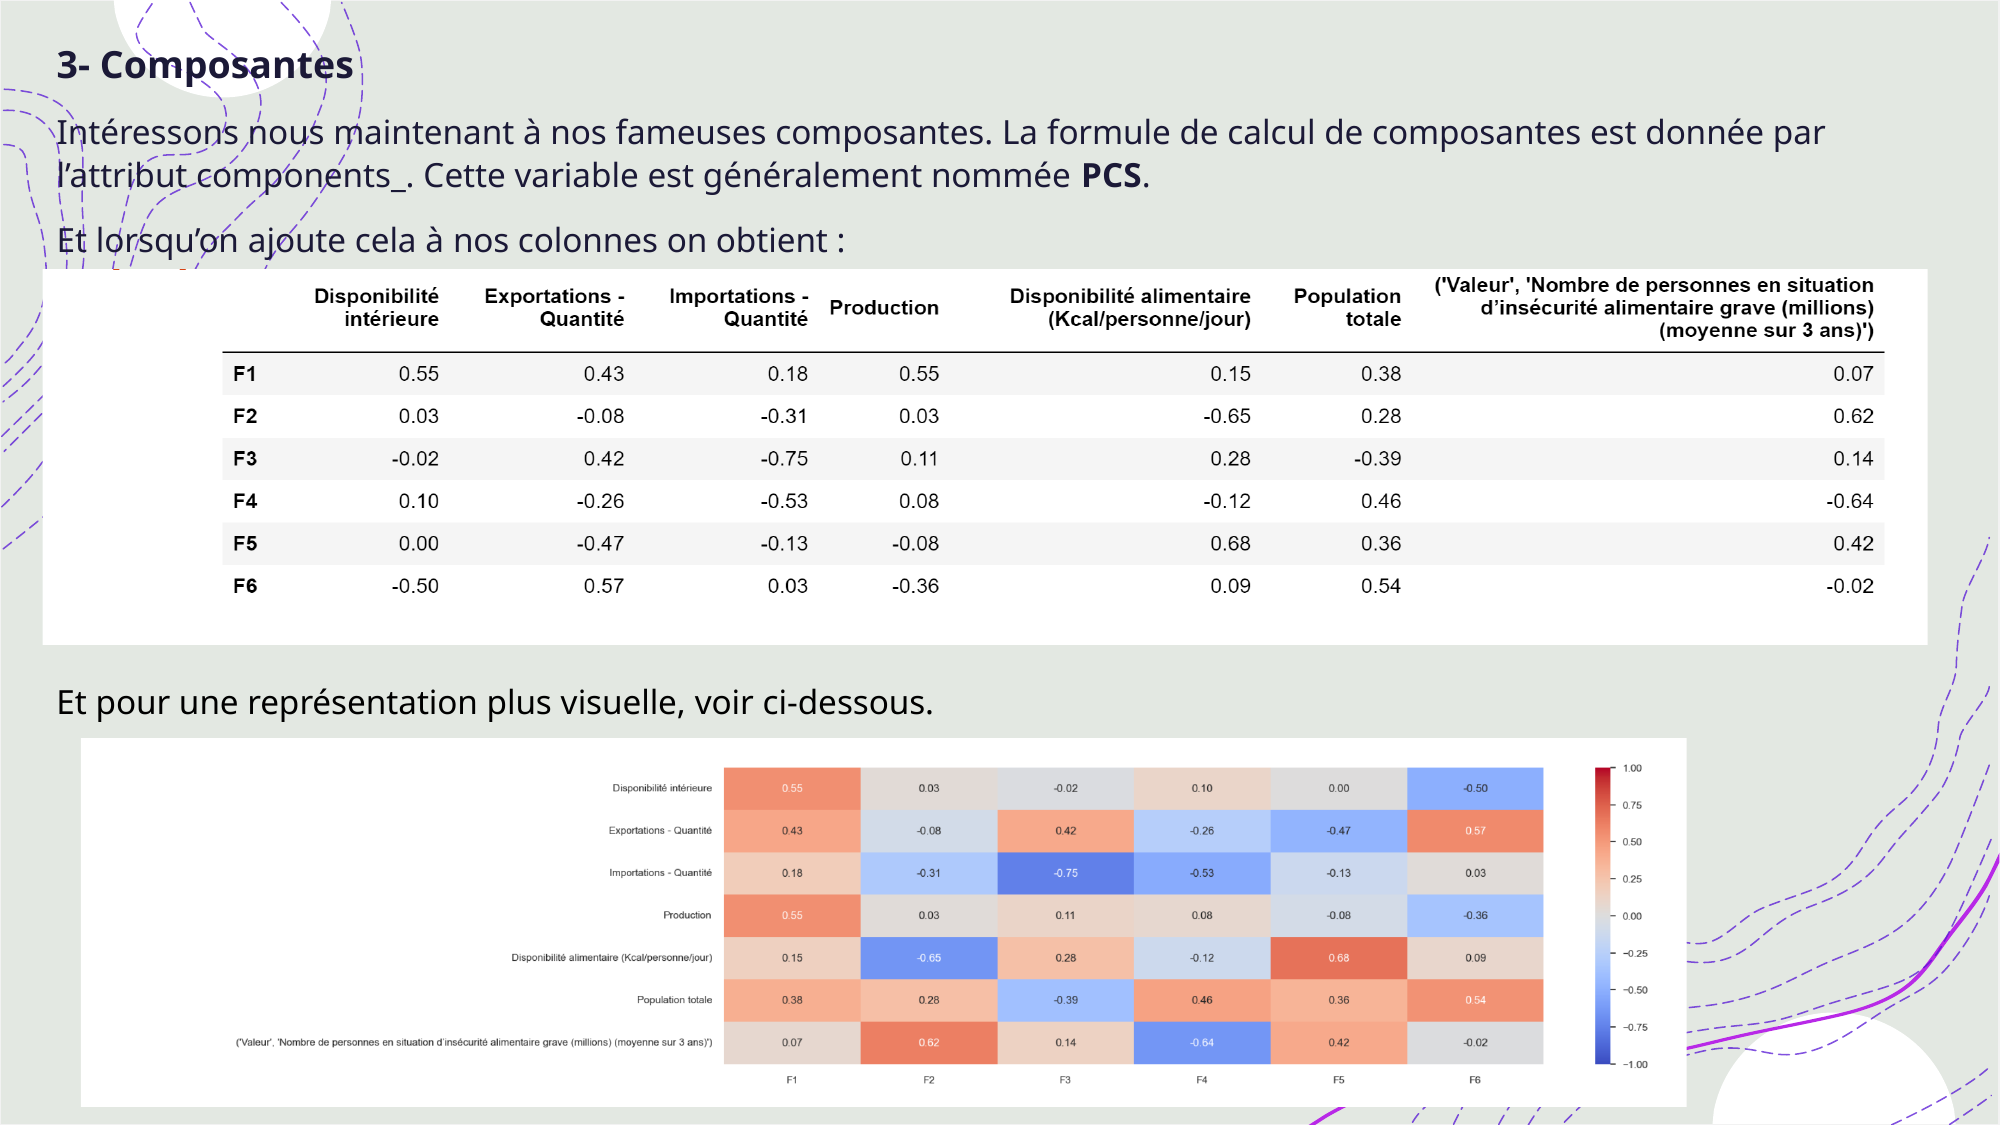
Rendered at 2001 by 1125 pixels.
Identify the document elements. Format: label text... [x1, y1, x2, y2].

list 3- Composantes Intéressons nous maintenant à nos fameuses composantes. La formule de calcul de composantes est donnée par l’attribut components_. Cette variable est généralement nommée PCS. Et lorsqu’on ajoute cela à nos colonnes on obtient : [41, 29, 1958, 270]
text_box [80, 737, 1688, 1108]
text_box [41, 269, 1929, 646]
text_box Et pour une représentation plus visuelle, voir ci-dessous. [0, 654, 993, 748]
